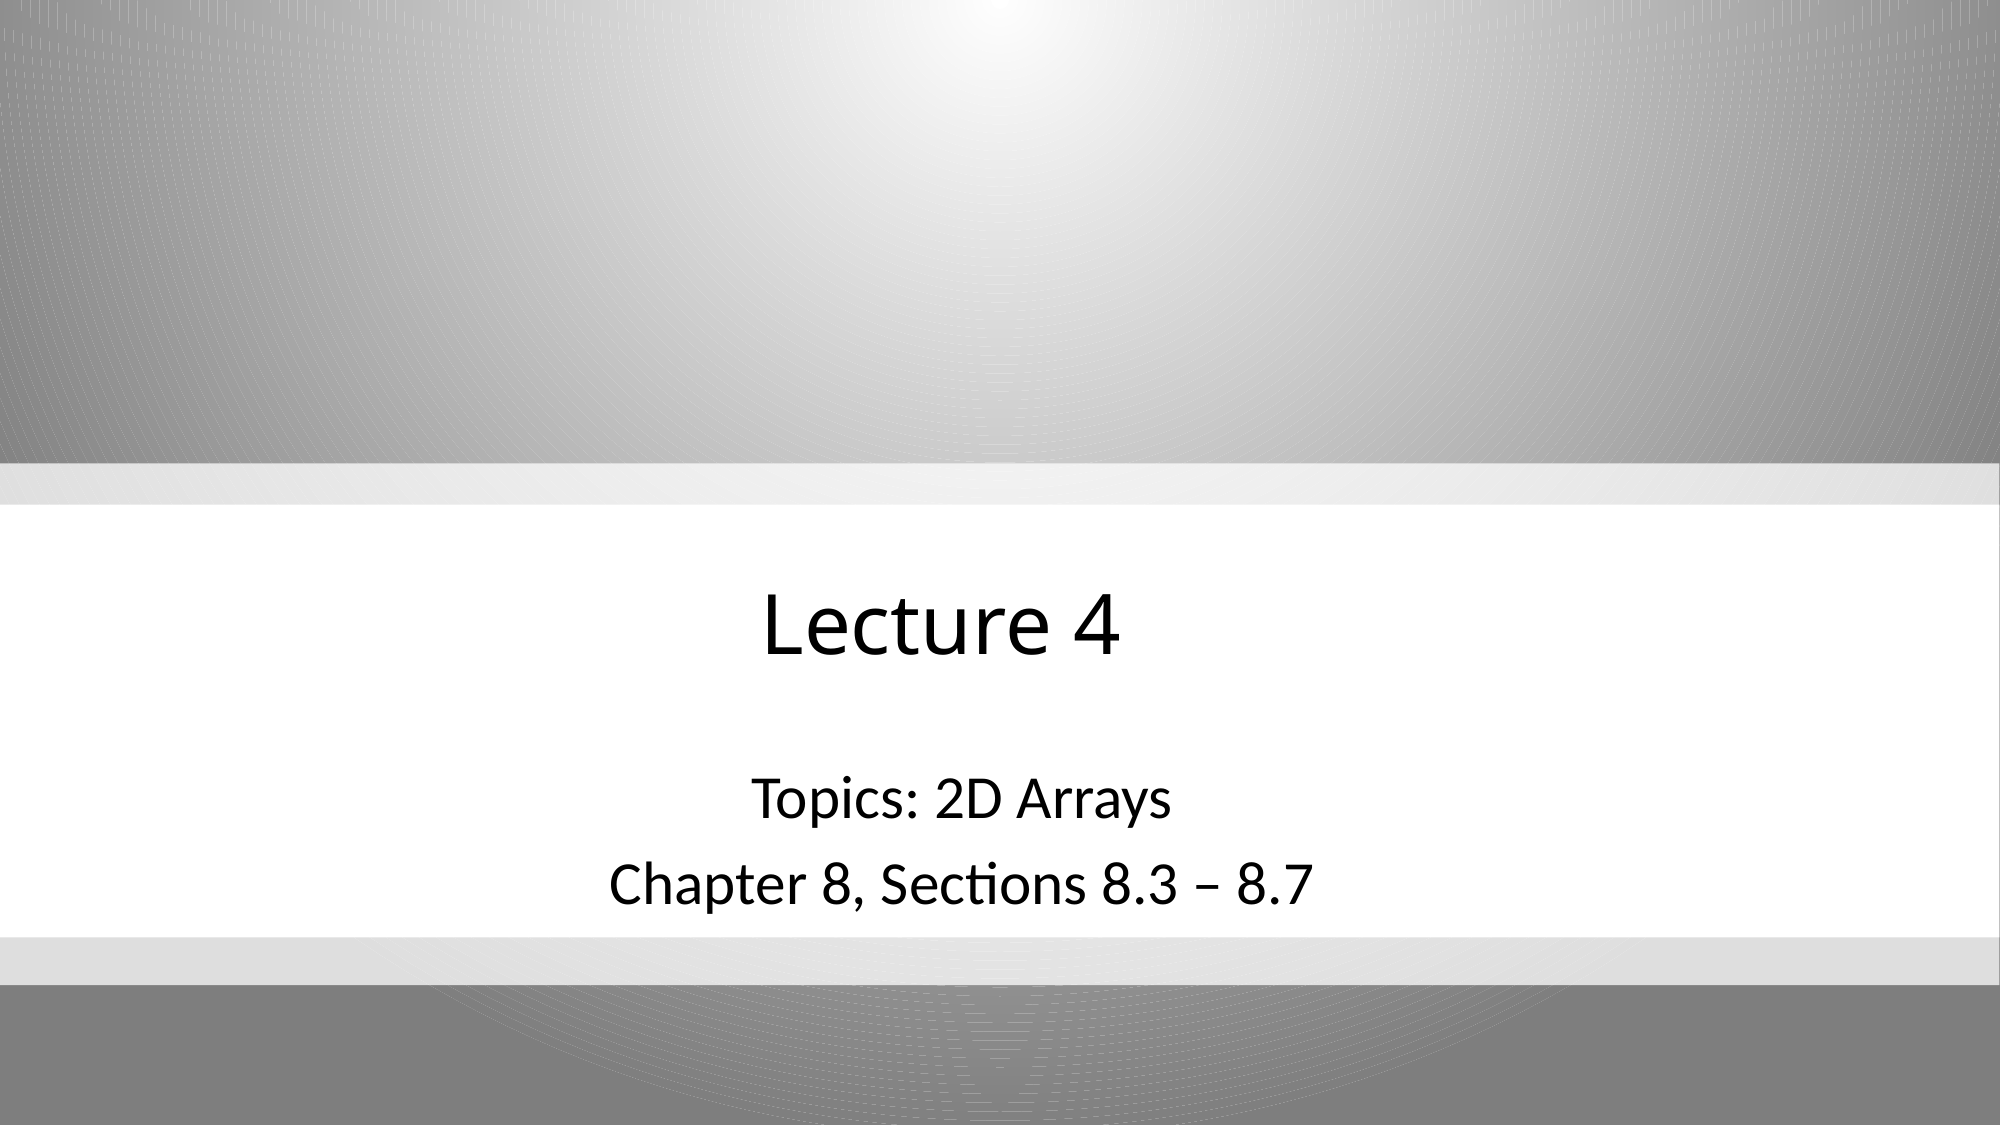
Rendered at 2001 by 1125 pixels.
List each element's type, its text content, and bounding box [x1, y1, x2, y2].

subtitle Topics: 2D Arrays Chapter 8, Sections 8.3 – 8.7 [262, 750, 1663, 925]
title Lecture 4 [132, 529, 1750, 713]
